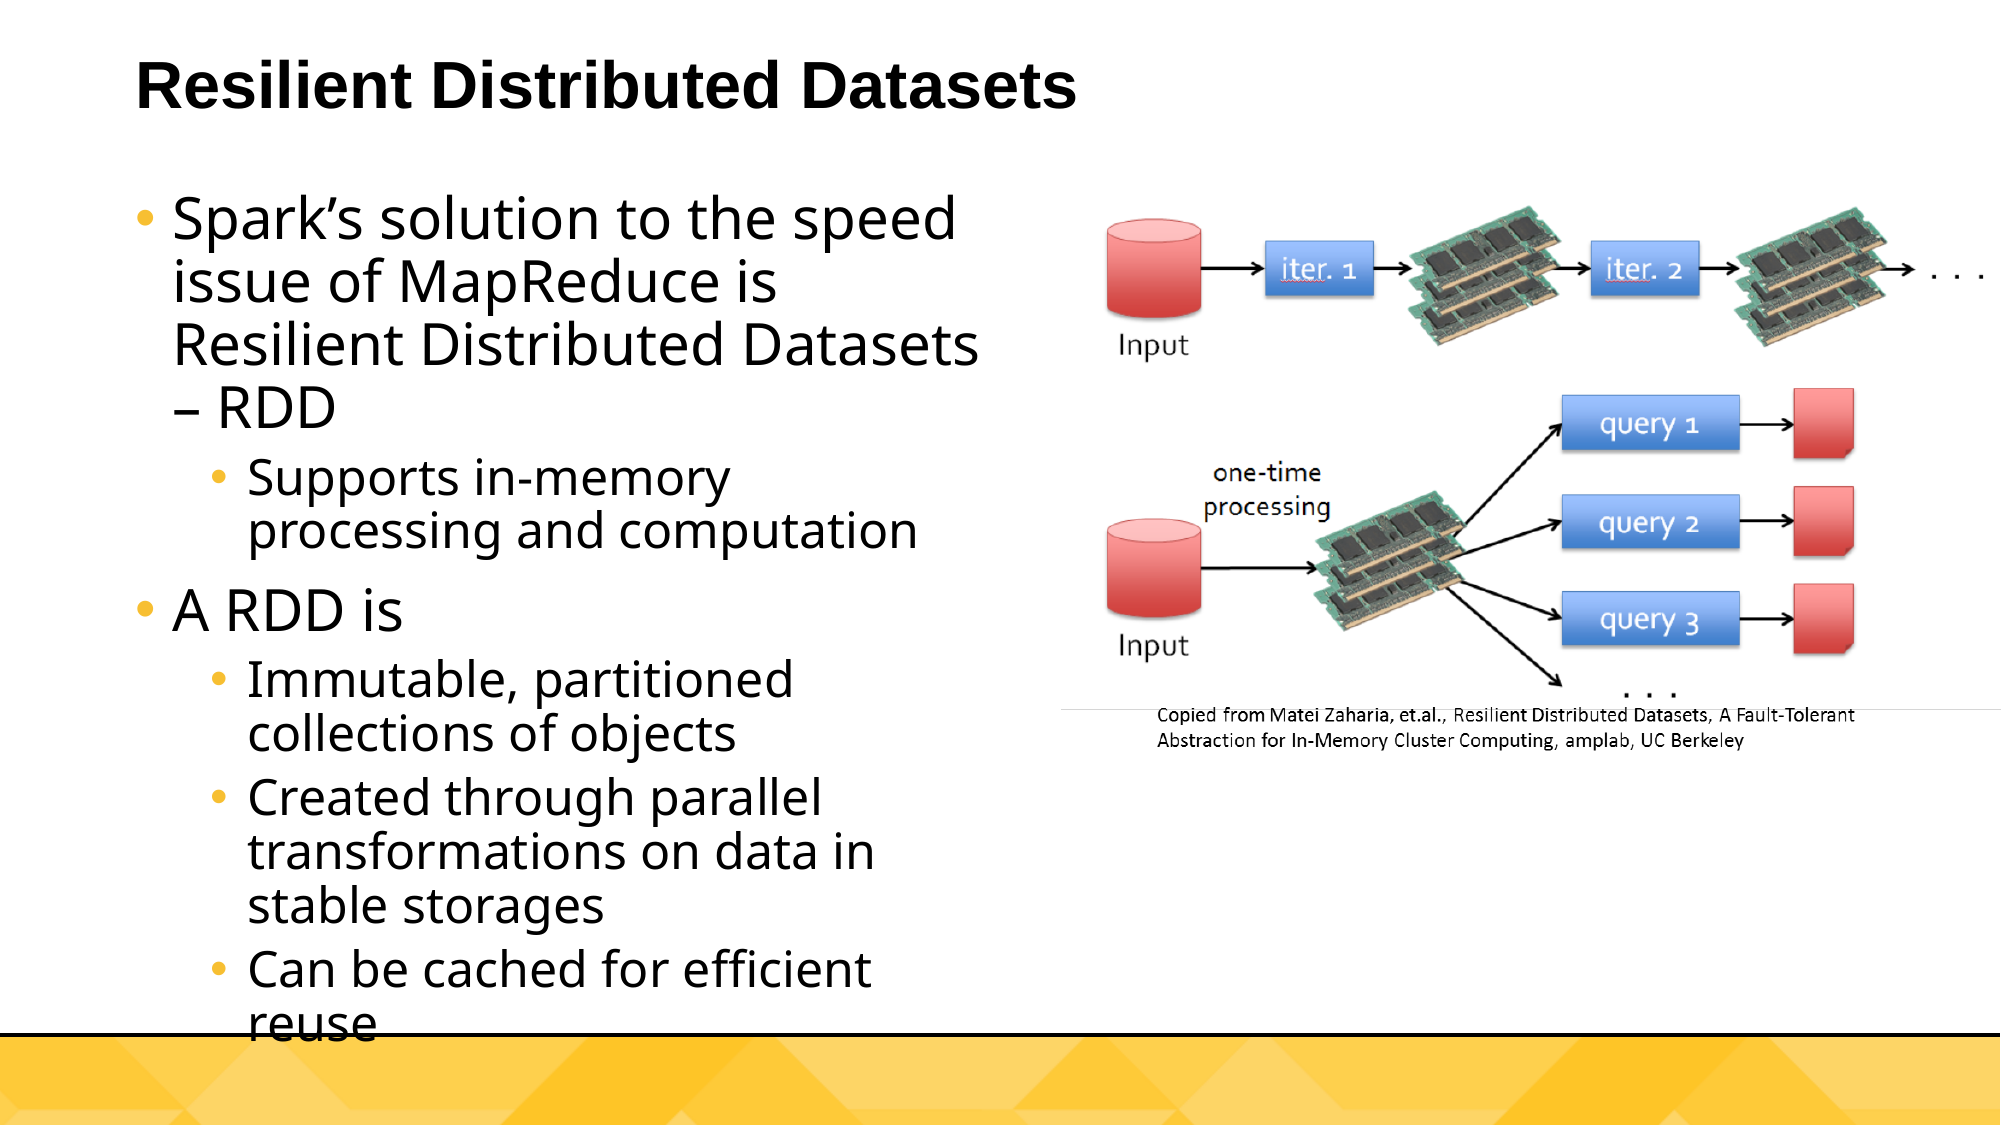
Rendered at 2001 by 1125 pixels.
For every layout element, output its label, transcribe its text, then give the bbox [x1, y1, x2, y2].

title Resilient Distributed Datasets [120, 44, 1869, 154]
list Spark’s solution to the speed issue of MapReduce is Resilient Distributed Datasets – RDD Supports in-memory processing and computation A RDD is Immutable, partitioned collections of objects Created through parallel transformations on data in stable storages Can be cached for efficient reuse [120, 182, 1000, 1006]
picture [1032, 153, 2001, 803]
